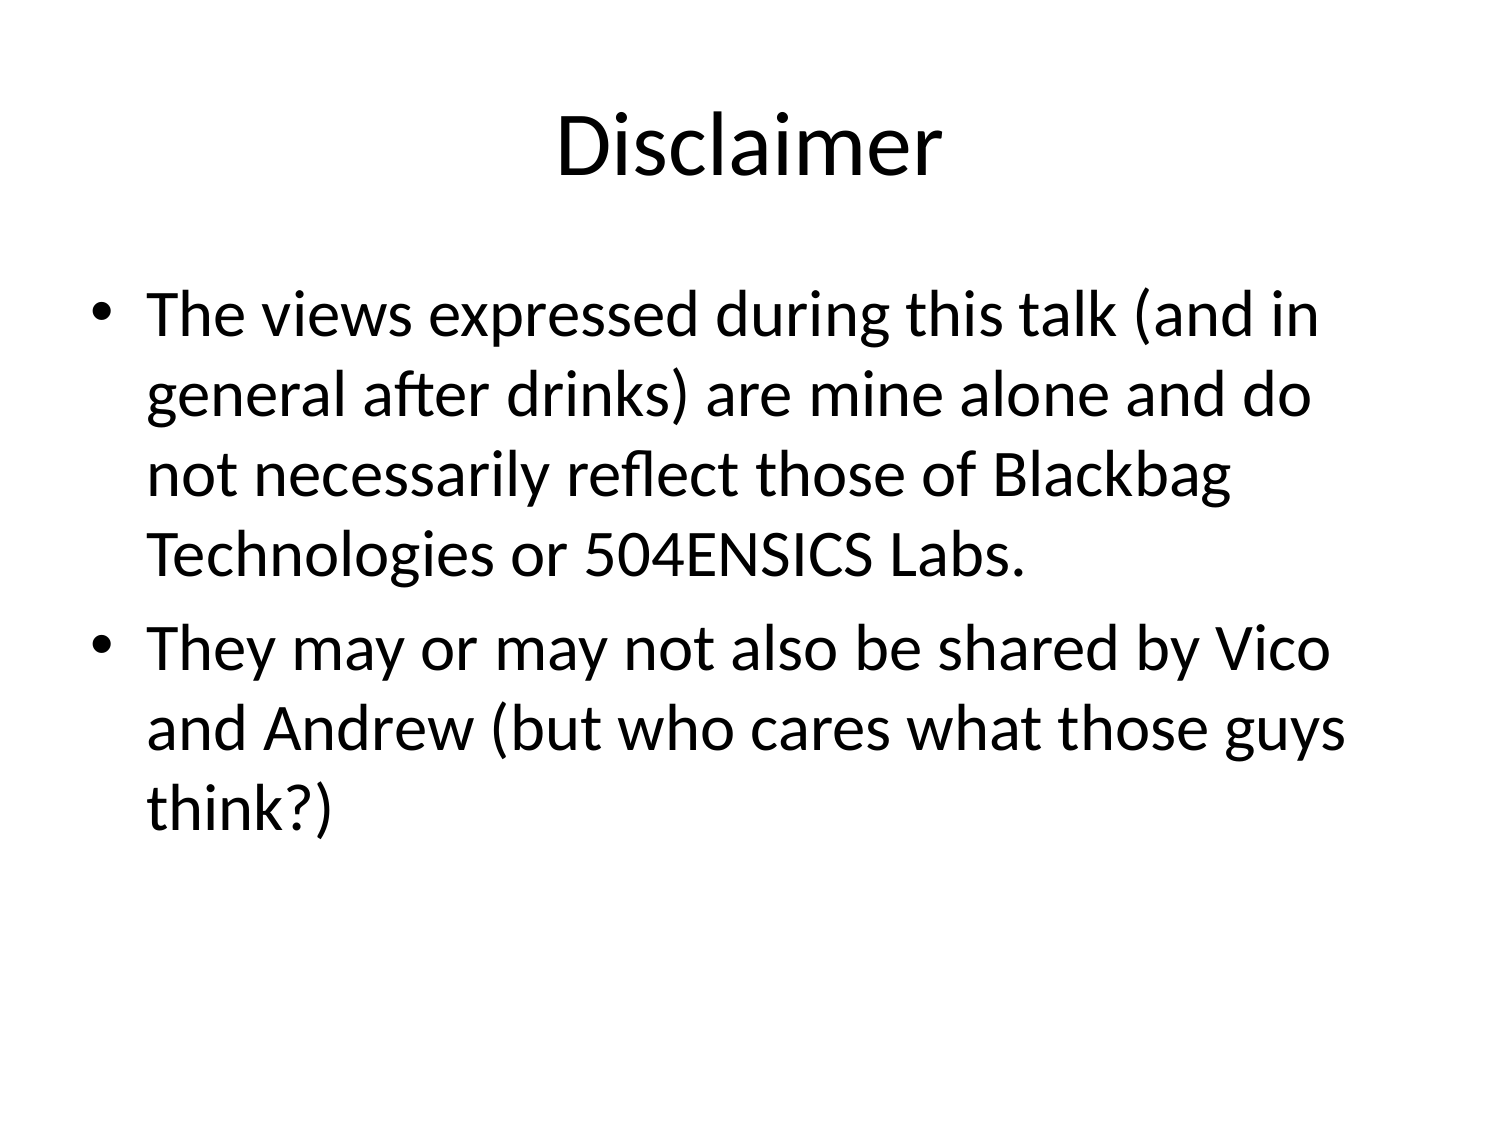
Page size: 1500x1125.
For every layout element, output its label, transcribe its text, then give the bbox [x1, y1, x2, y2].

list The views expressed during this talk (and in general after drinks) are mine alone and do not necessarily reflect those of Blackbag Technologies or 504ENSICS Labs. They may or may not also be shared by Vico and Andrew (but who cares what those guys think?) [75, 262, 1425, 1005]
title Disclaimer [75, 45, 1425, 233]
